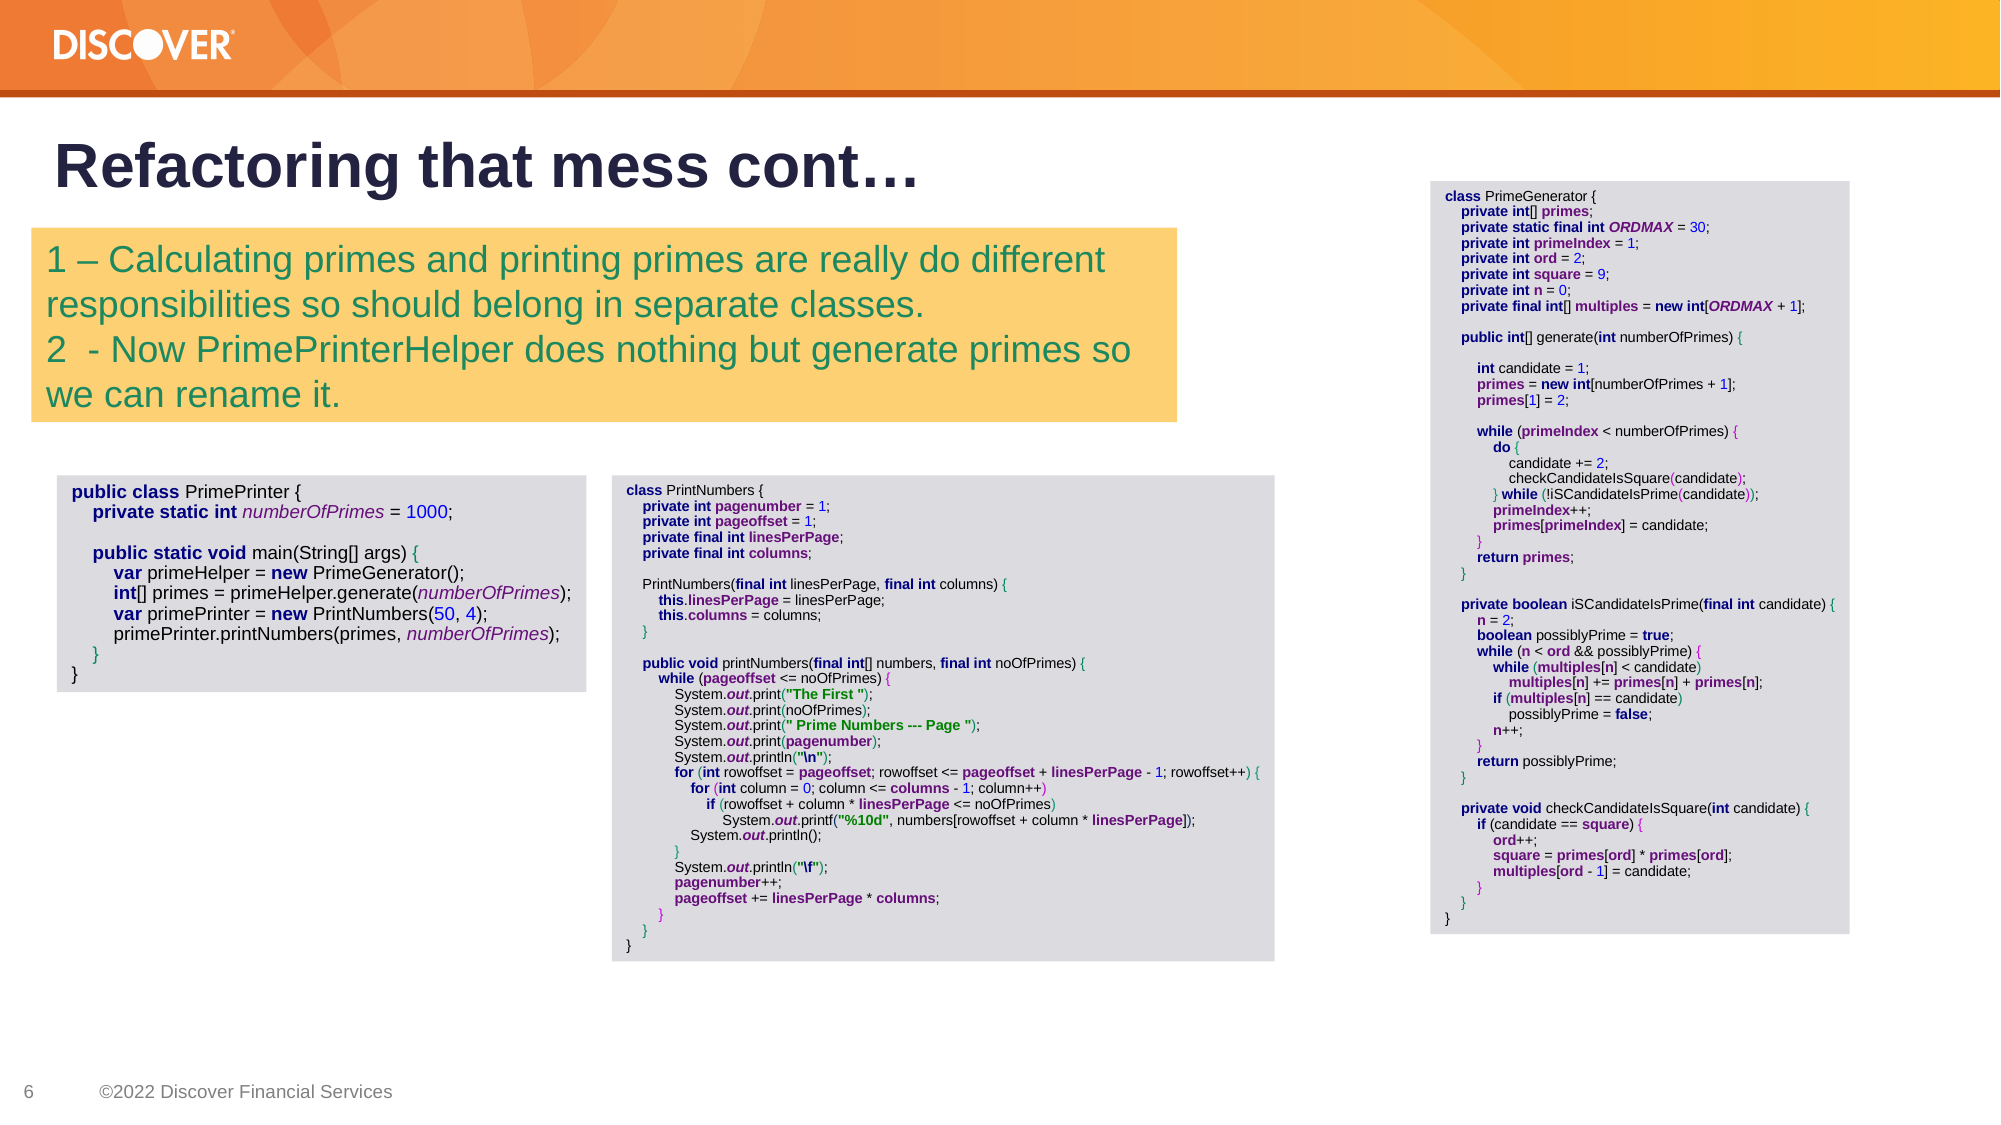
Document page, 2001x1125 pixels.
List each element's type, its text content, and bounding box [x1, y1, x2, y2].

text_box public class PrimePrinter { private static int numberOfPrimes = 1000; public static void main(String[] args) { var primeHelper = new PrimeGenerator(); int[] primes = primeHelper.generate(numberOfPrimes); var primePrinter = new PrintNumbers(50, 4); primePrinter.printNumbers(primes, numberOfPrimes); } } [56, 475, 587, 693]
text_box 1 – Calculating primes and printing primes are really do different responsibilities so should belong in separate classes. 2 - Now PrimePrinterHelper does nothing but generate primes so we can rename it. [31, 227, 1178, 423]
text_box class PrimeGenerator { private int[] primes; private static final int ORDMAX = 30; private int primeIndex = 1; private int ord = 2; private int square = 9; private int n = 0; private final int[] multiples = new int[ORDMAX + 1]; public int[] generate(int numberOfPrimes) { int candidate = 1; primes = new int[numberOfPrimes + 1]; primes[1] = 2; while (primeIndex < numberOfPrimes) { do { candidate += 2; checkCandidateIsSquare(candidate); } while (!iSCandidateIsPrime(candidate)); primeIndex++; primes[primeIndex] = candidate; } return primes; } private boolean iSCandidateIsPrime(final int candidate) { n = 2; boolean possiblyPrime = true; while (n < ord && possiblyPrime) { while (multiples[n] < candidate) multiples[n] += primes[n] + primes[n]; if (multiples[n] == candidate) possiblyPrime = false; n++; } return possiblyPrime; } private void checkCandidateIsSquare(int candidate) { if (candidate == square) { ord++; square = primes[ord] * primes[ord]; multiples[ord - 1] = candidate; } } } [1430, 181, 1850, 935]
title Refactoring that mess cont… [54, 97, 1945, 225]
picture [0, 0, 1795, 90]
text_box class PrintNumbers { private int pagenumber = 1; private int pageoffset = 1; private final int linesPerPage; private final int columns; PrintNumbers(final int linesPerPage, final int columns) { this.linesPerPage = linesPerPage; this.columns = columns; } public void printNumbers(final int[] numbers, final int noOfPrimes) { while (pageoffset <= noOfPrimes) { System.out.print("The First "); System.out.print(noOfPrimes); System.out.print(" Prime Numbers --- Page "); System.out.print(pagenumber); System.out.println("\n"); for (int rowoffset = pageoffset; rowoffset <= pageoffset + linesPerPage - 1; rowoffset++) { for (int column = 0; column <= columns - 1; column++) if (rowoffset + column * linesPerPage <= noOfPrimes) System.out.printf("%10d", numbers[rowoffset + column * linesPerPage]); System.out.println(); } System.out.println("\f"); pagenumber++; pageoffset += linesPerPage * columns; } } } [611, 475, 1275, 962]
